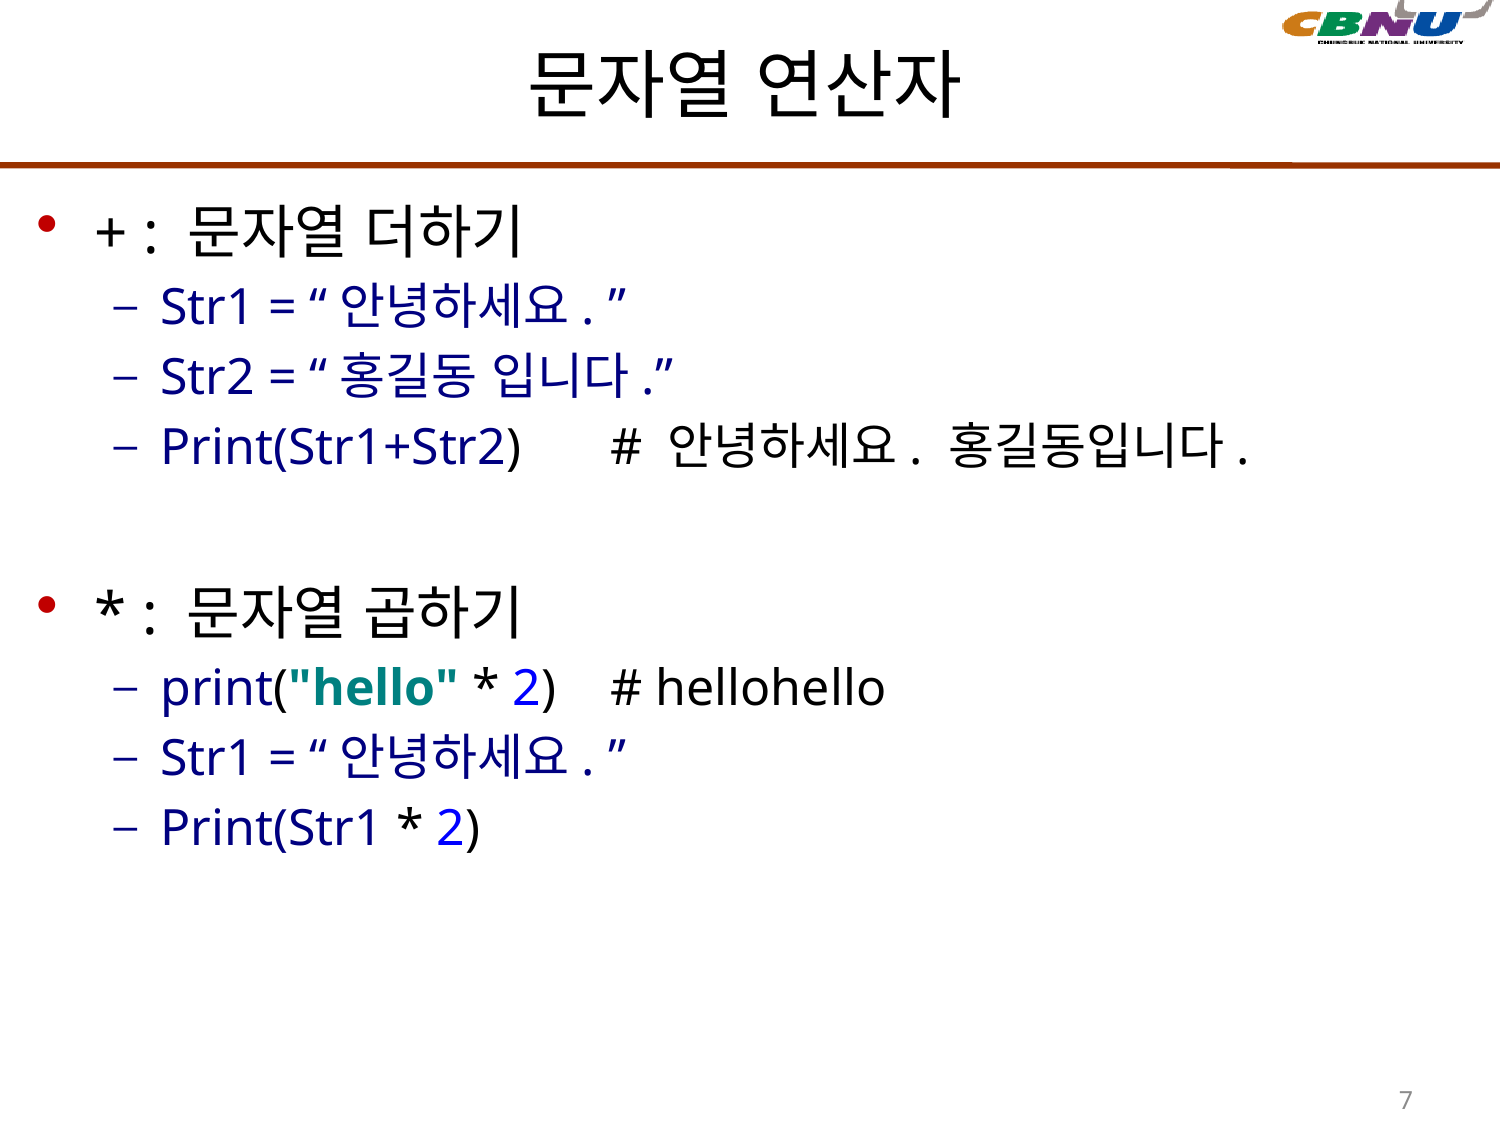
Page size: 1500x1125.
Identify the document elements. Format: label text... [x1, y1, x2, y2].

slide_number 7 [1078, 1078, 1429, 1125]
title 문자열 연산자 [70, 23, 1421, 143]
picture [1277, 0, 1500, 47]
list + : 문자열 더하기 Str1 = “안녕하세요. ” Str2 = “홍길동 입니다.” Print(Str1+Str2) # 안녕하세요. 홍길동입니다. * : 문자열 곱하기 print("hello" * 2) # hellohello Str1 = “안녕하세요. ” Print(Str1 * 2) [23, 187, 1465, 1067]
